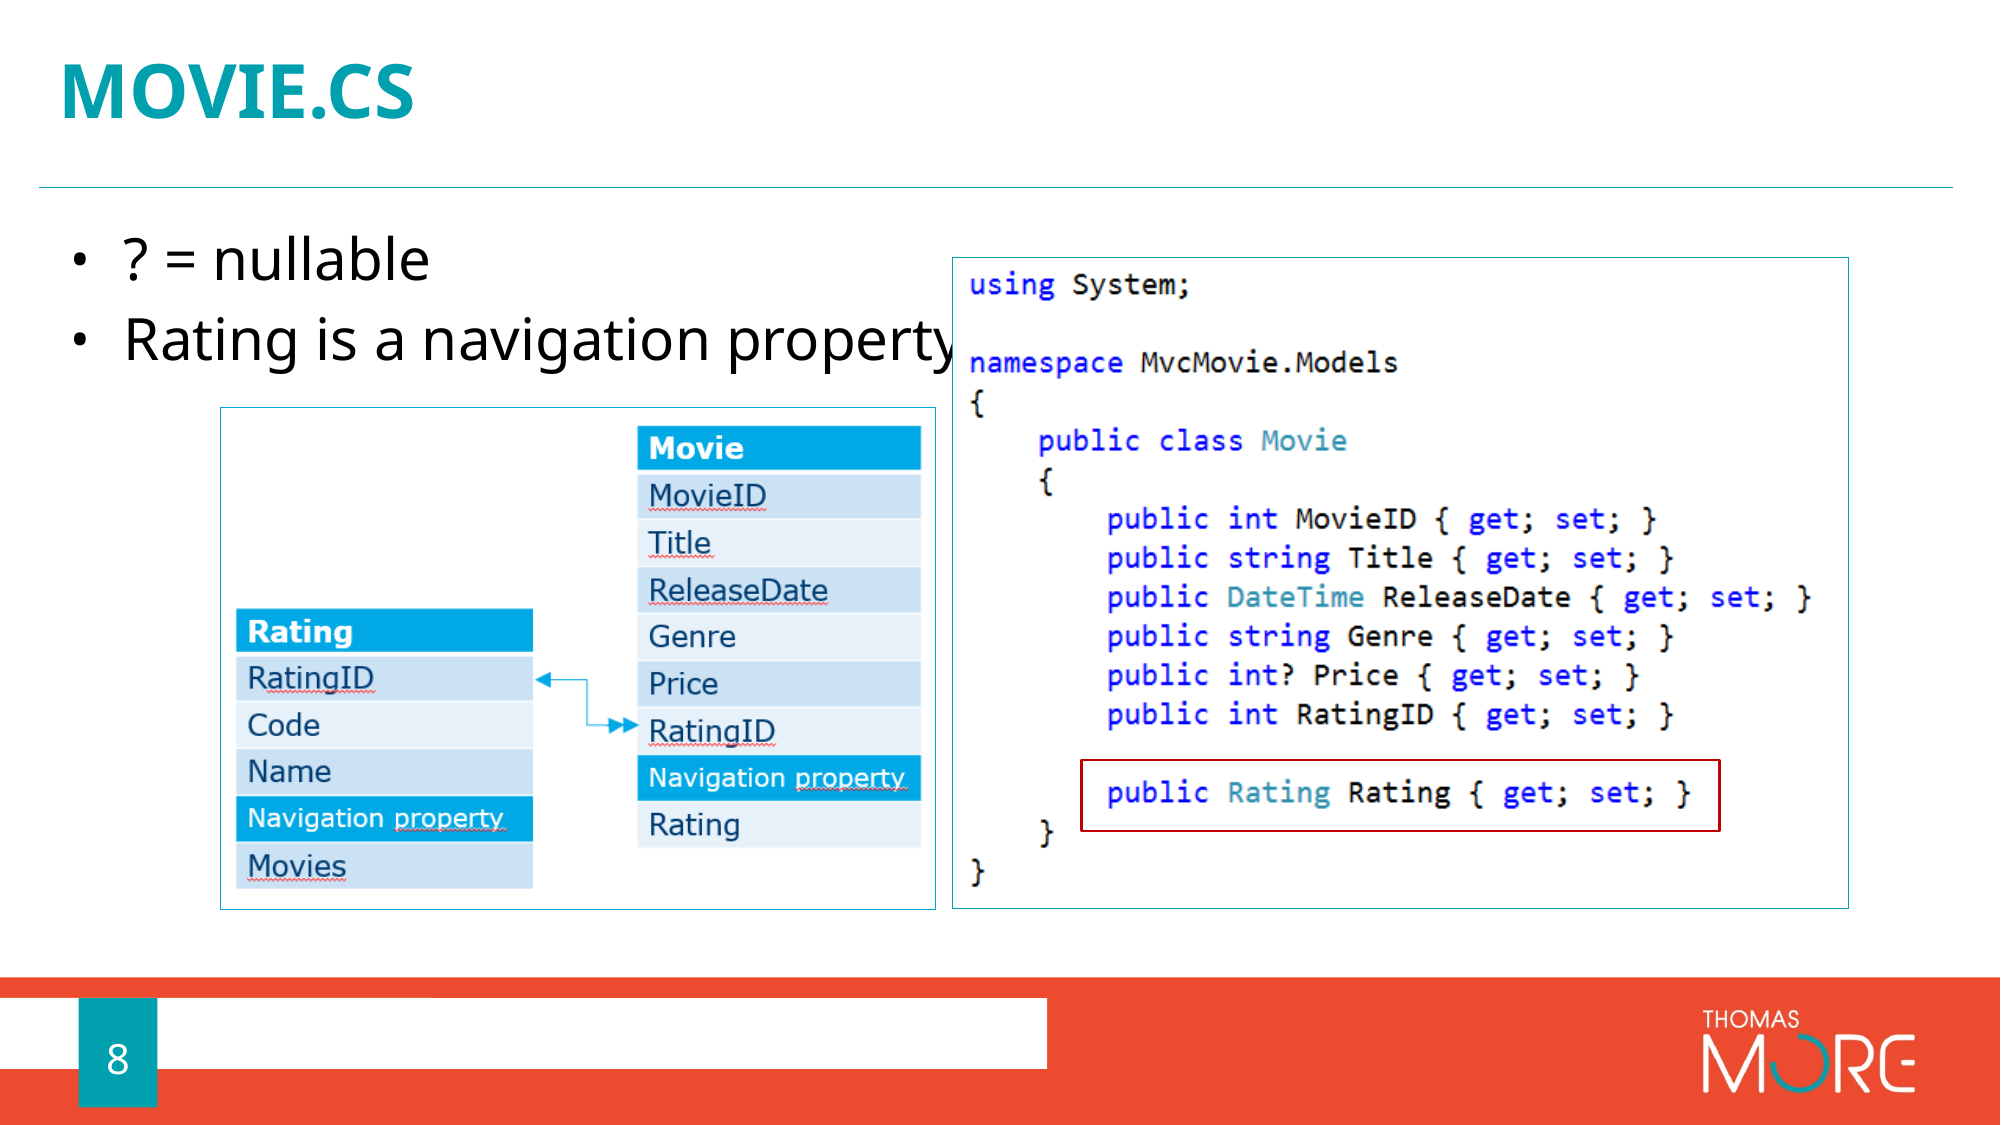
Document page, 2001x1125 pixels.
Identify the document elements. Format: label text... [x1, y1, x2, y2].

footer [165, 998, 1048, 1069]
picture [952, 256, 1849, 909]
title Movie.cs [0, 0, 2000, 188]
picture [222, 409, 934, 908]
list ? = nullable Rating is a navigation property [0, 188, 2000, 916]
picture [1673, 980, 1944, 1122]
slide_number 8 [78, 998, 158, 1108]
